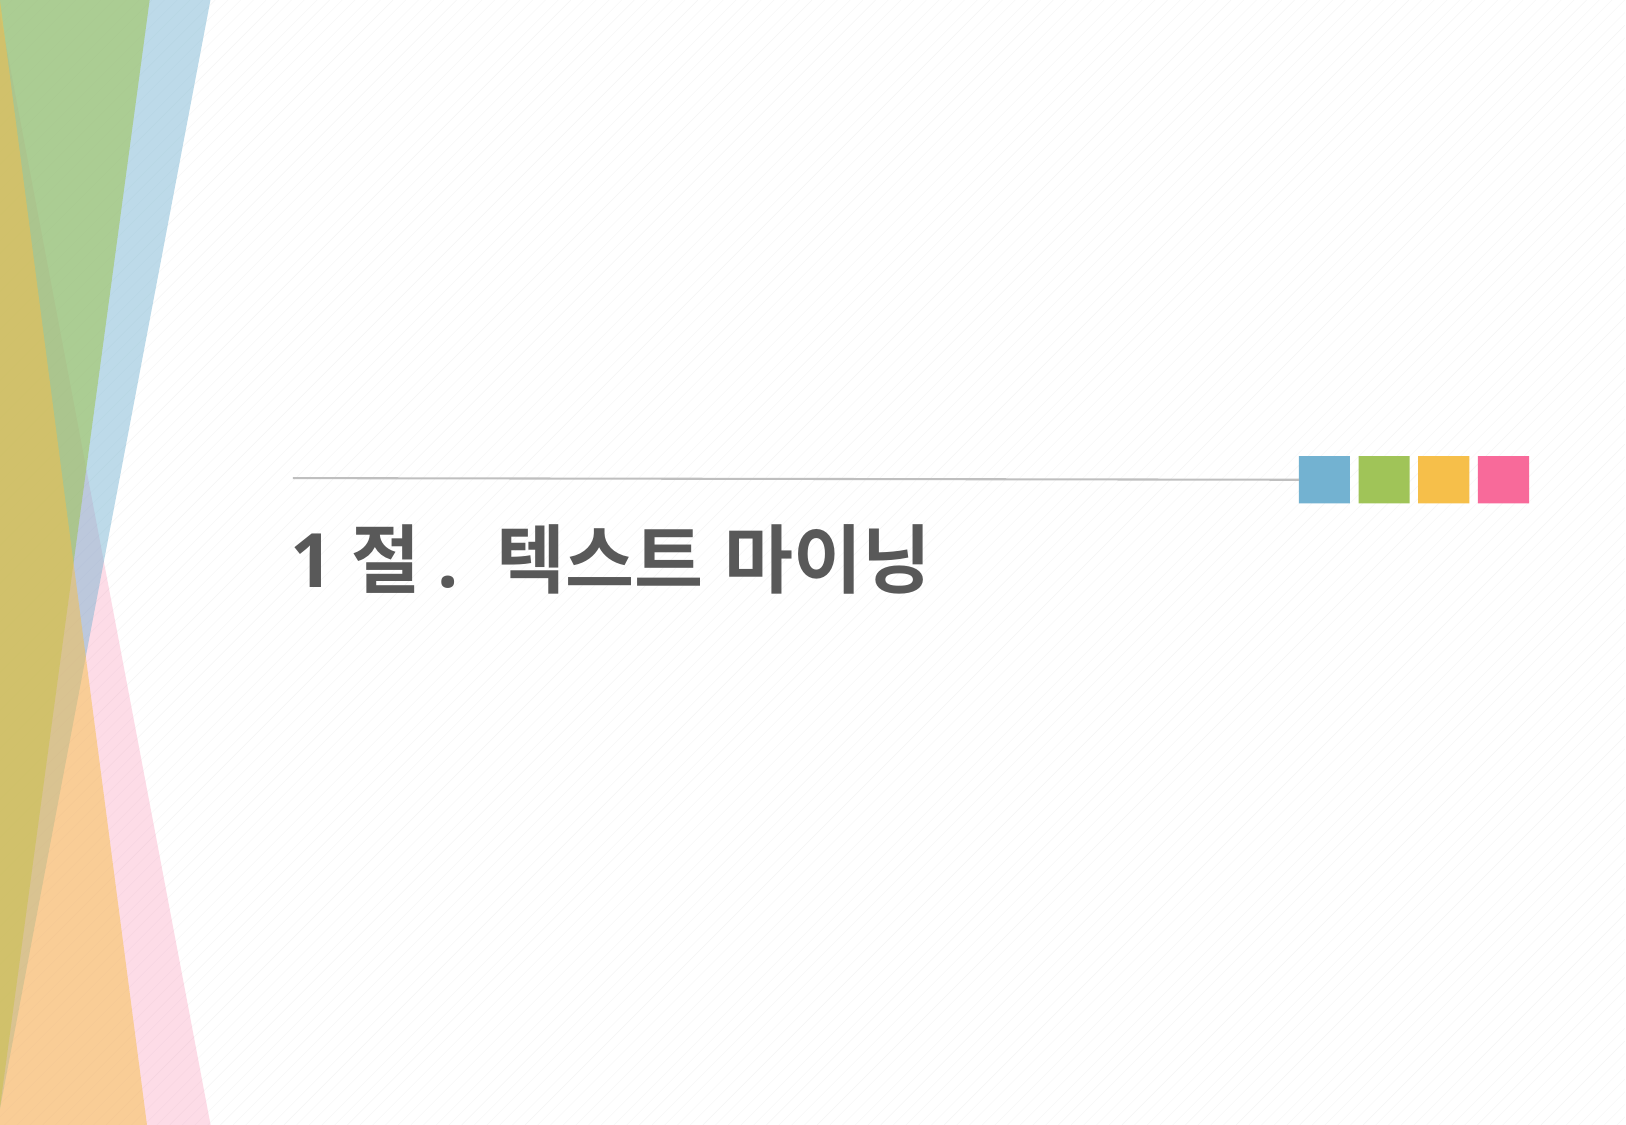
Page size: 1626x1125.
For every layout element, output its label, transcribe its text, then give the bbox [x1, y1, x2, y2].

title 1절. 텍스트 마이닝 [275, 509, 1604, 605]
